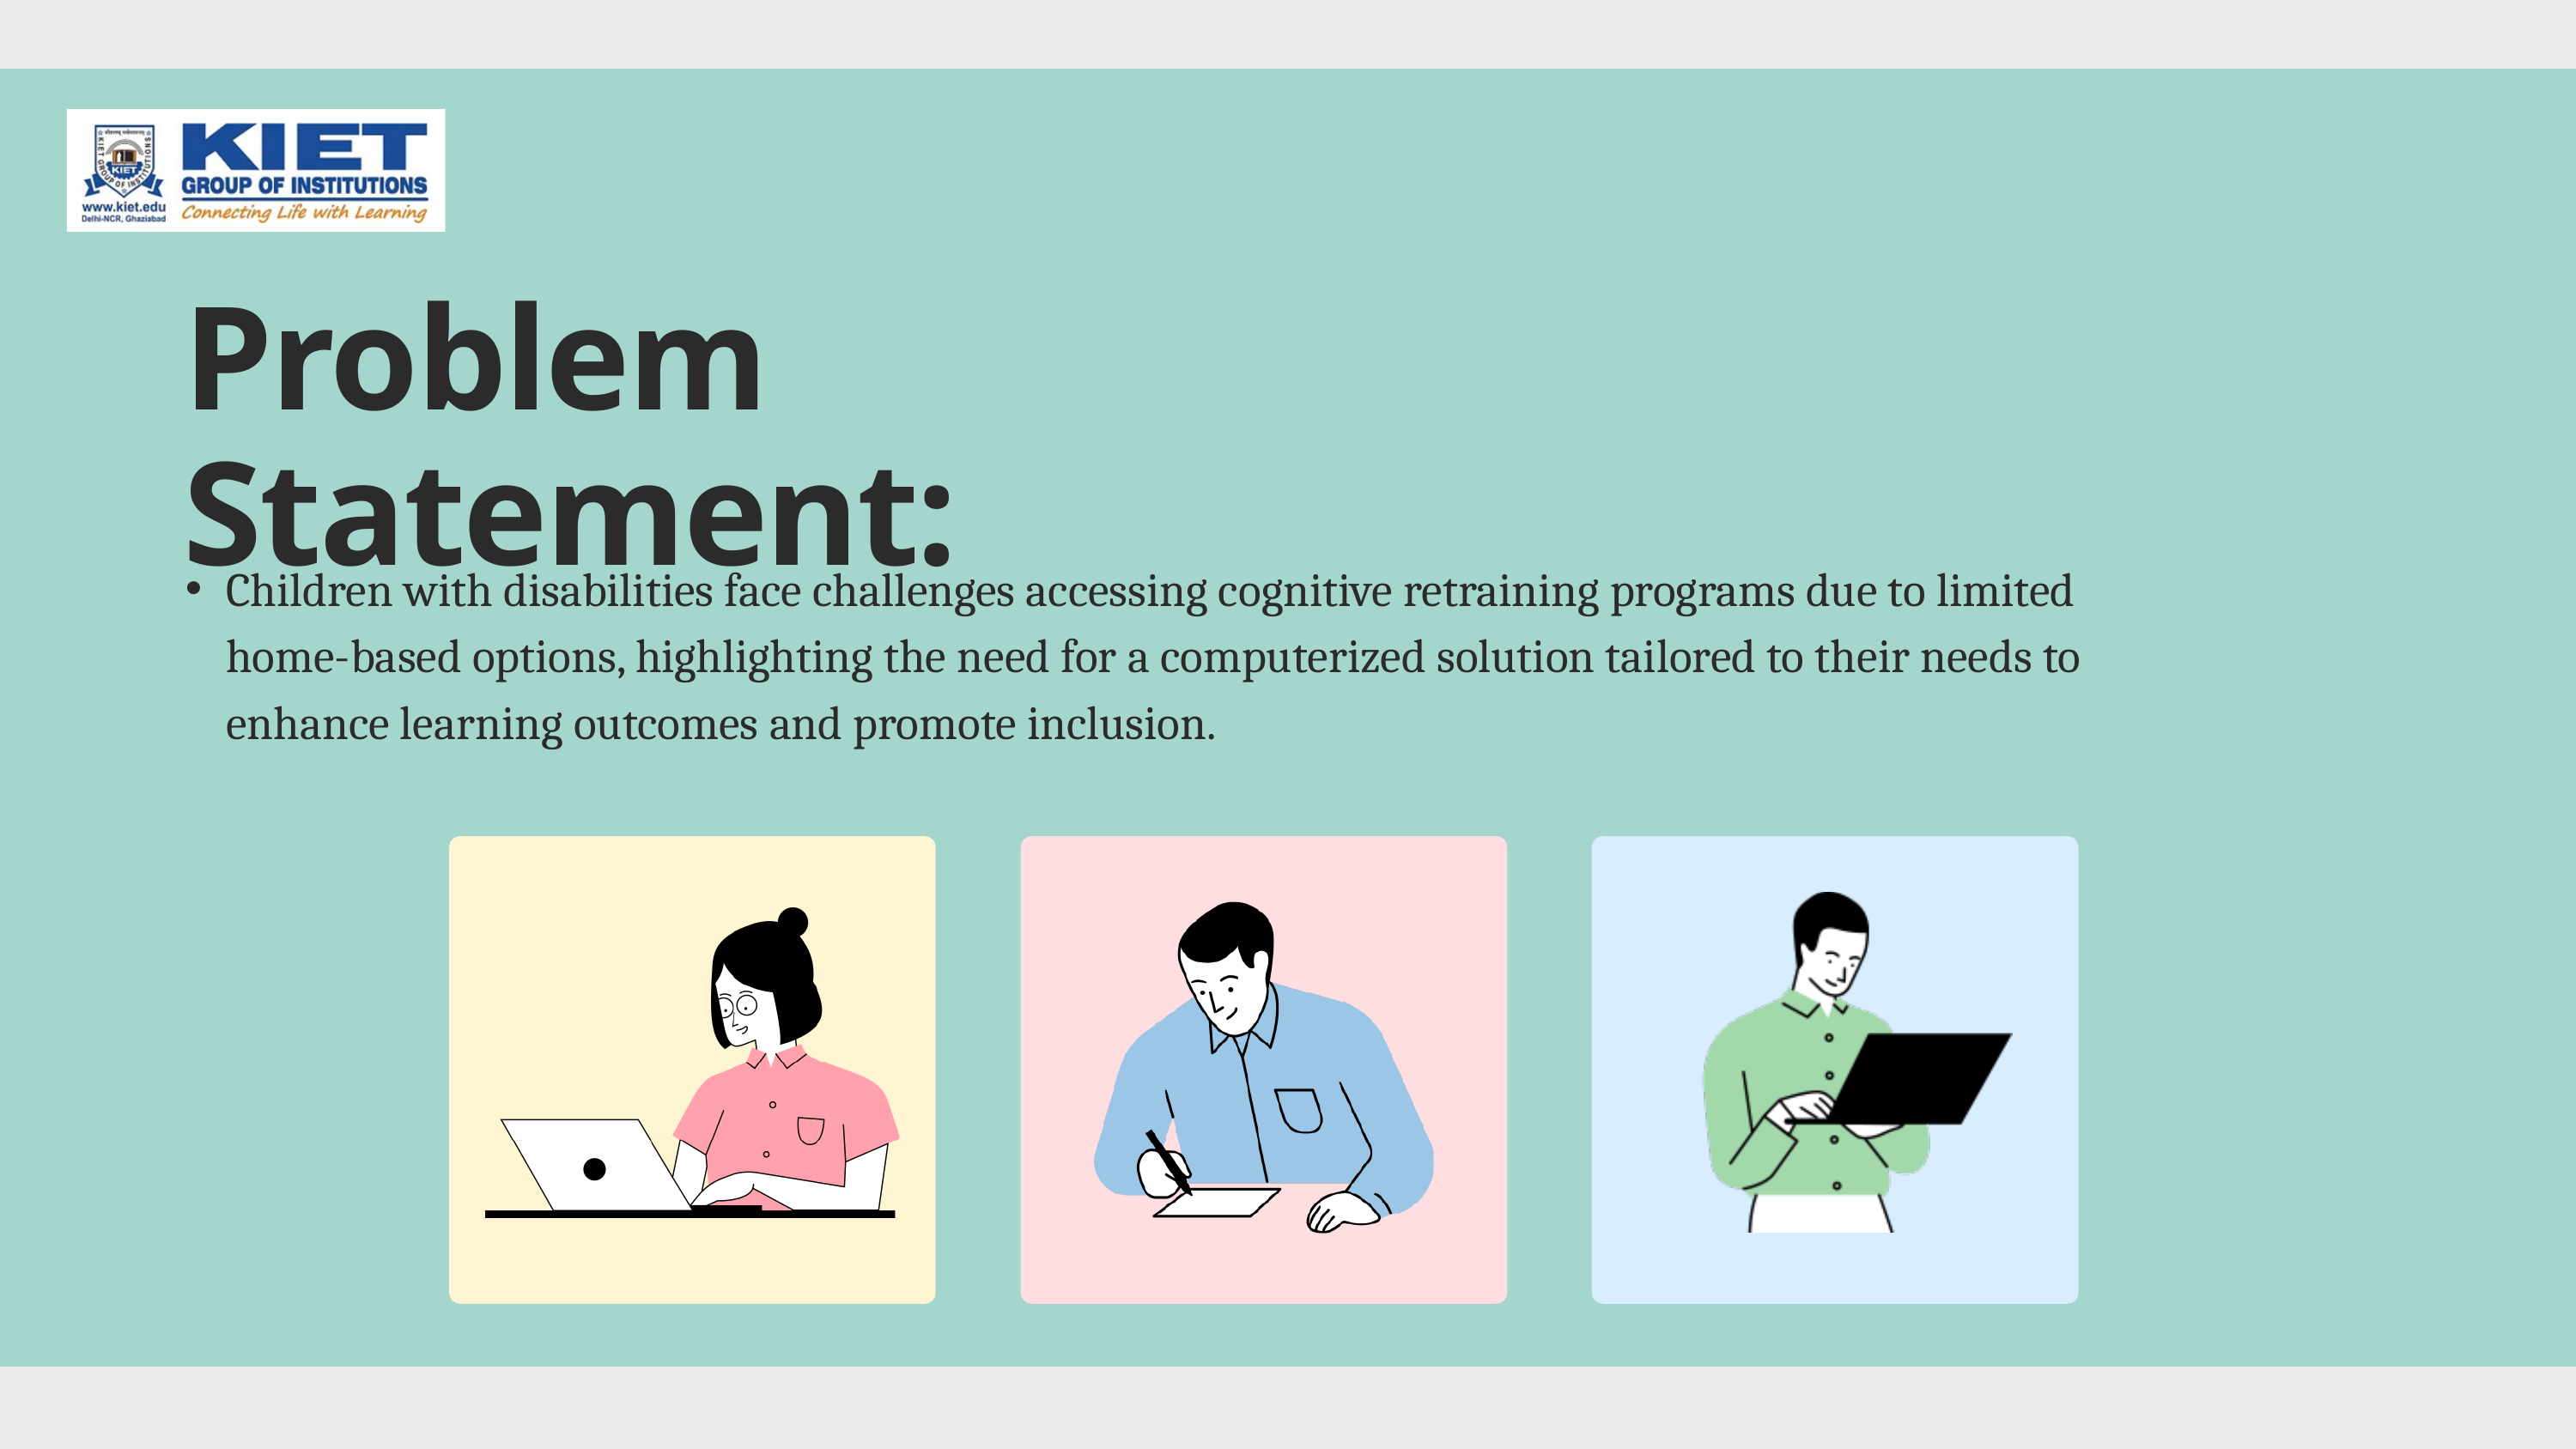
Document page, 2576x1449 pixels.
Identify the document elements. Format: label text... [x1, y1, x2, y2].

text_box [1591, 835, 2079, 1304]
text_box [66, 109, 446, 233]
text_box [0, 0, 2576, 70]
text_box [448, 835, 936, 1304]
text_box Problem Statement: [183, 282, 1503, 549]
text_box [0, 1366, 2576, 1449]
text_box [1020, 835, 1508, 1304]
text_box Children with disabilities face challenges accessing cognitive retraining programs due to limited home-based options, highlighting the need for a computerized solution tailored to their needs to enhance learning outcomes and promote inclusion. [144, 549, 2199, 749]
